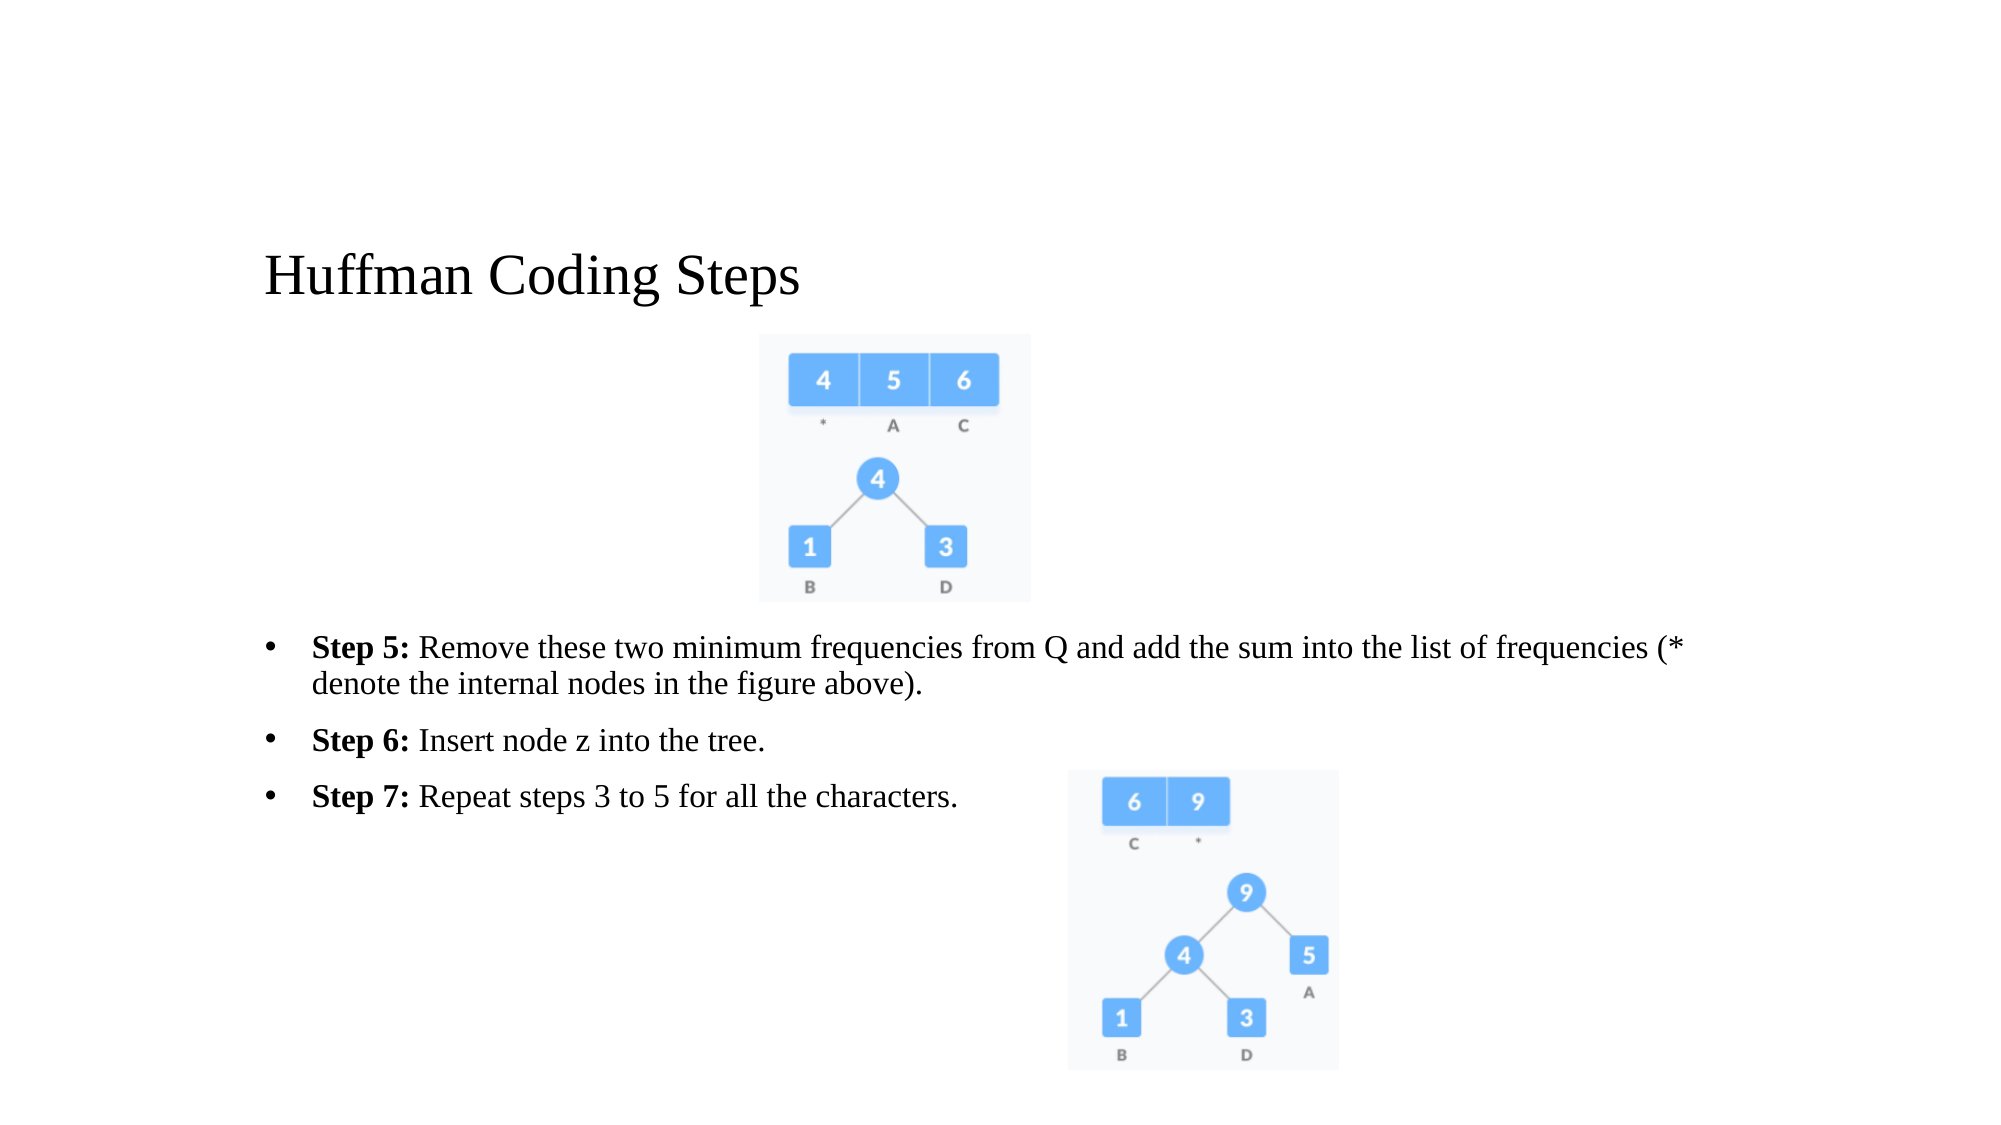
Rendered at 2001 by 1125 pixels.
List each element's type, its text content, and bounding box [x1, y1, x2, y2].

subtitle Step 5: Remove these two minimum frequencies from Q and add the sum into the list of frequencies (* denote the internal nodes in the figure above). Step 6: Insert node z into the tree. Step 7: Repeat steps 3 to 5 for all the characters. [249, 334, 1750, 1070]
picture [759, 334, 1031, 602]
picture [1068, 770, 1339, 1070]
title Huffman Coding Steps [249, 184, 1750, 316]
